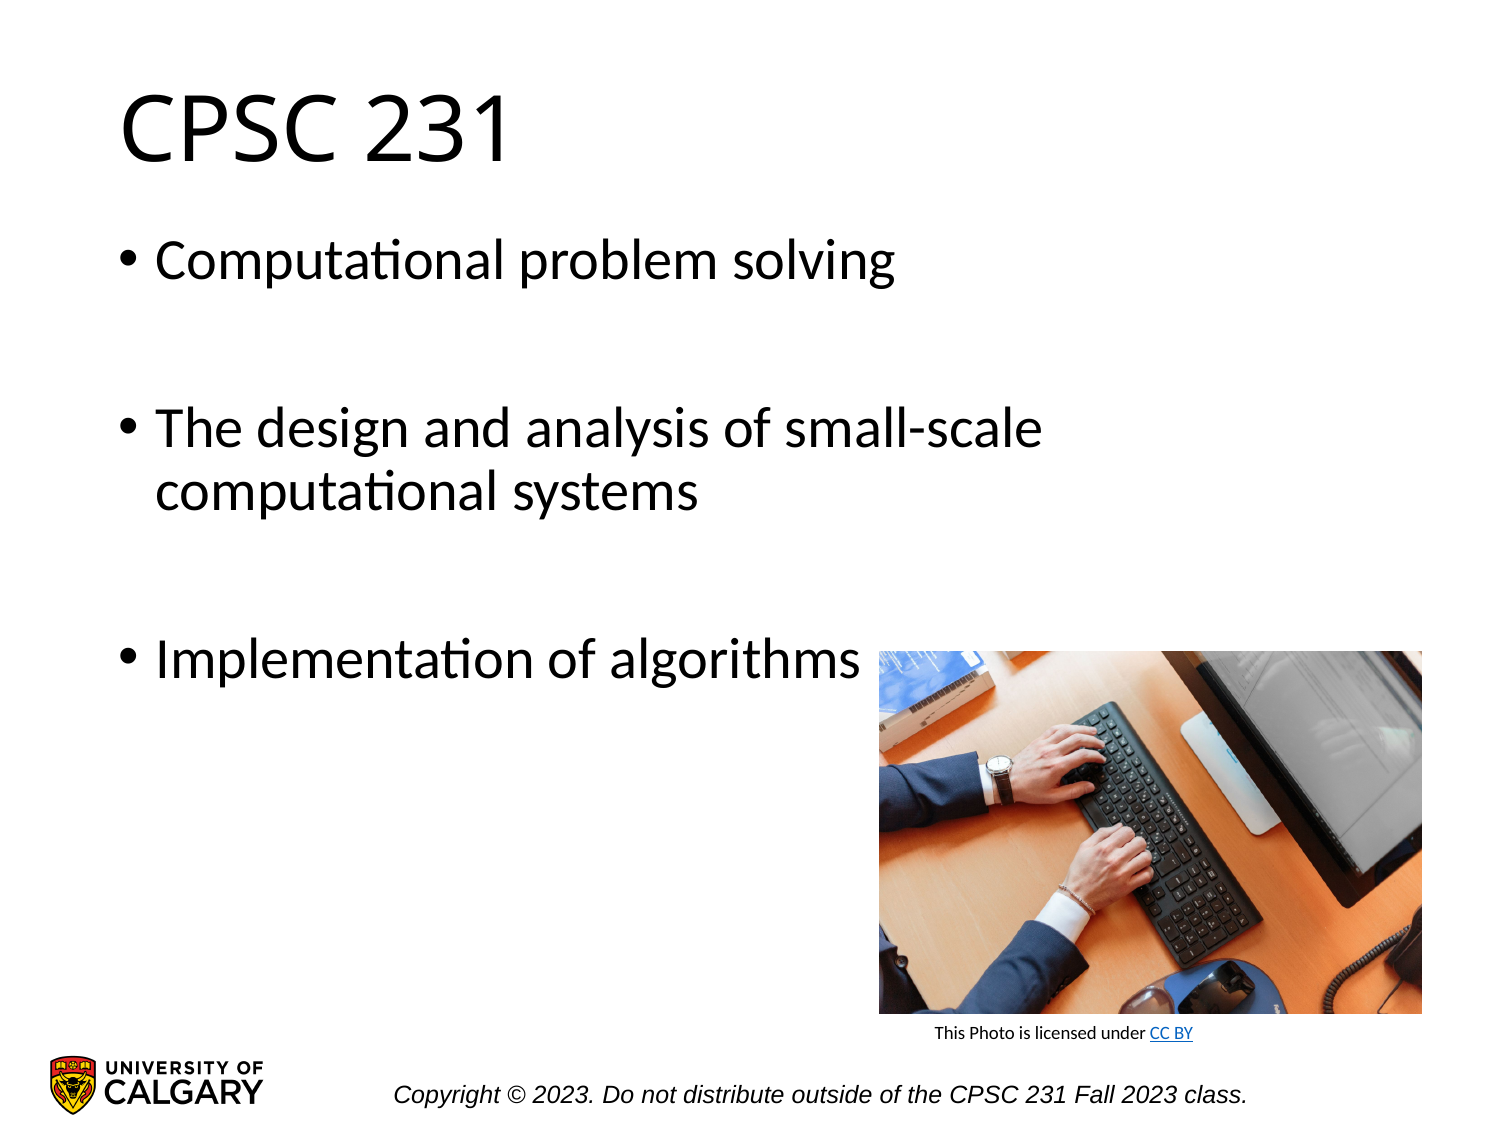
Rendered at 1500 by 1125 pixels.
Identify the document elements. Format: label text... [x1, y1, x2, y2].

text_box This Photo is licensed under CC BY [919, 1013, 1448, 1051]
picture [26, 1037, 287, 1125]
list Computational problem solving The design and analysis of small-scale computational systems Implementation of algorithms [103, 222, 1335, 1014]
picture [879, 651, 1422, 1014]
title CPSC 231 [103, 59, 1397, 204]
